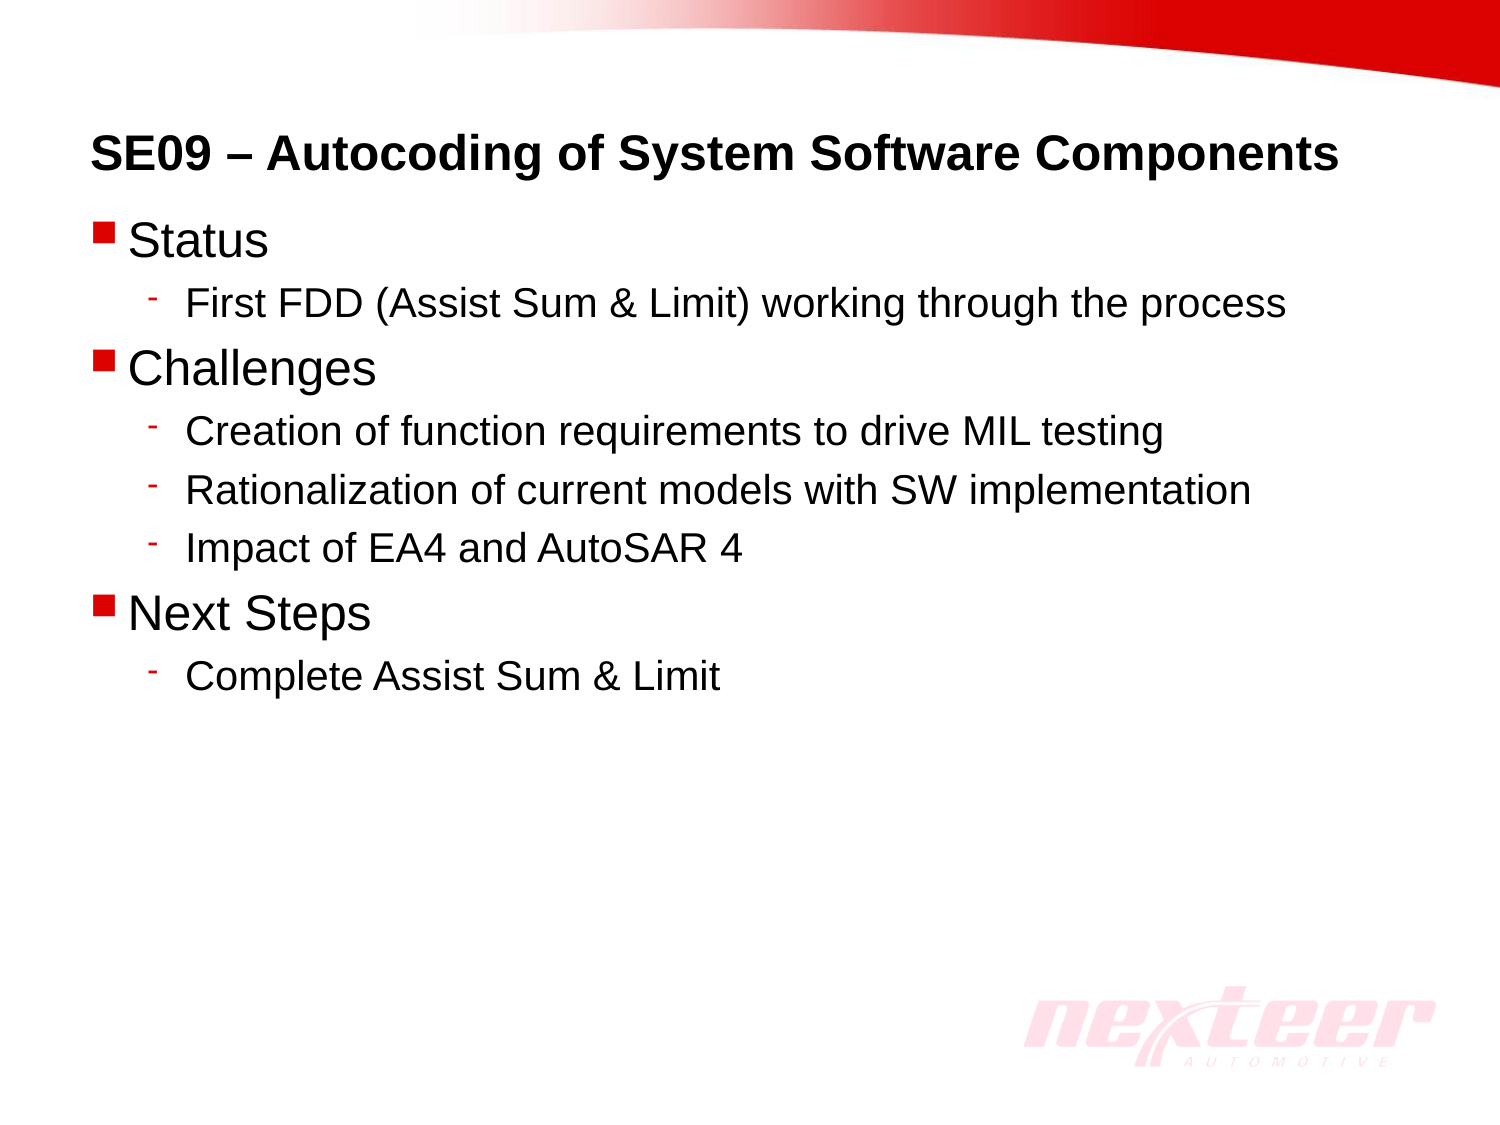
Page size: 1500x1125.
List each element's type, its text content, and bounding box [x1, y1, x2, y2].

title SE09 – Autocoding of System Software Components [75, 75, 1425, 200]
picture [0, 0, 1500, 953]
list Status First FDD (Assist Sum & Limit) working through the process Challenges Creation of function requirements to drive MIL testing Rationalization of current models with SW implementation Impact of EA4 and AutoSAR 4 Next Steps Complete Assist Sum & Limit [75, 200, 1425, 1025]
